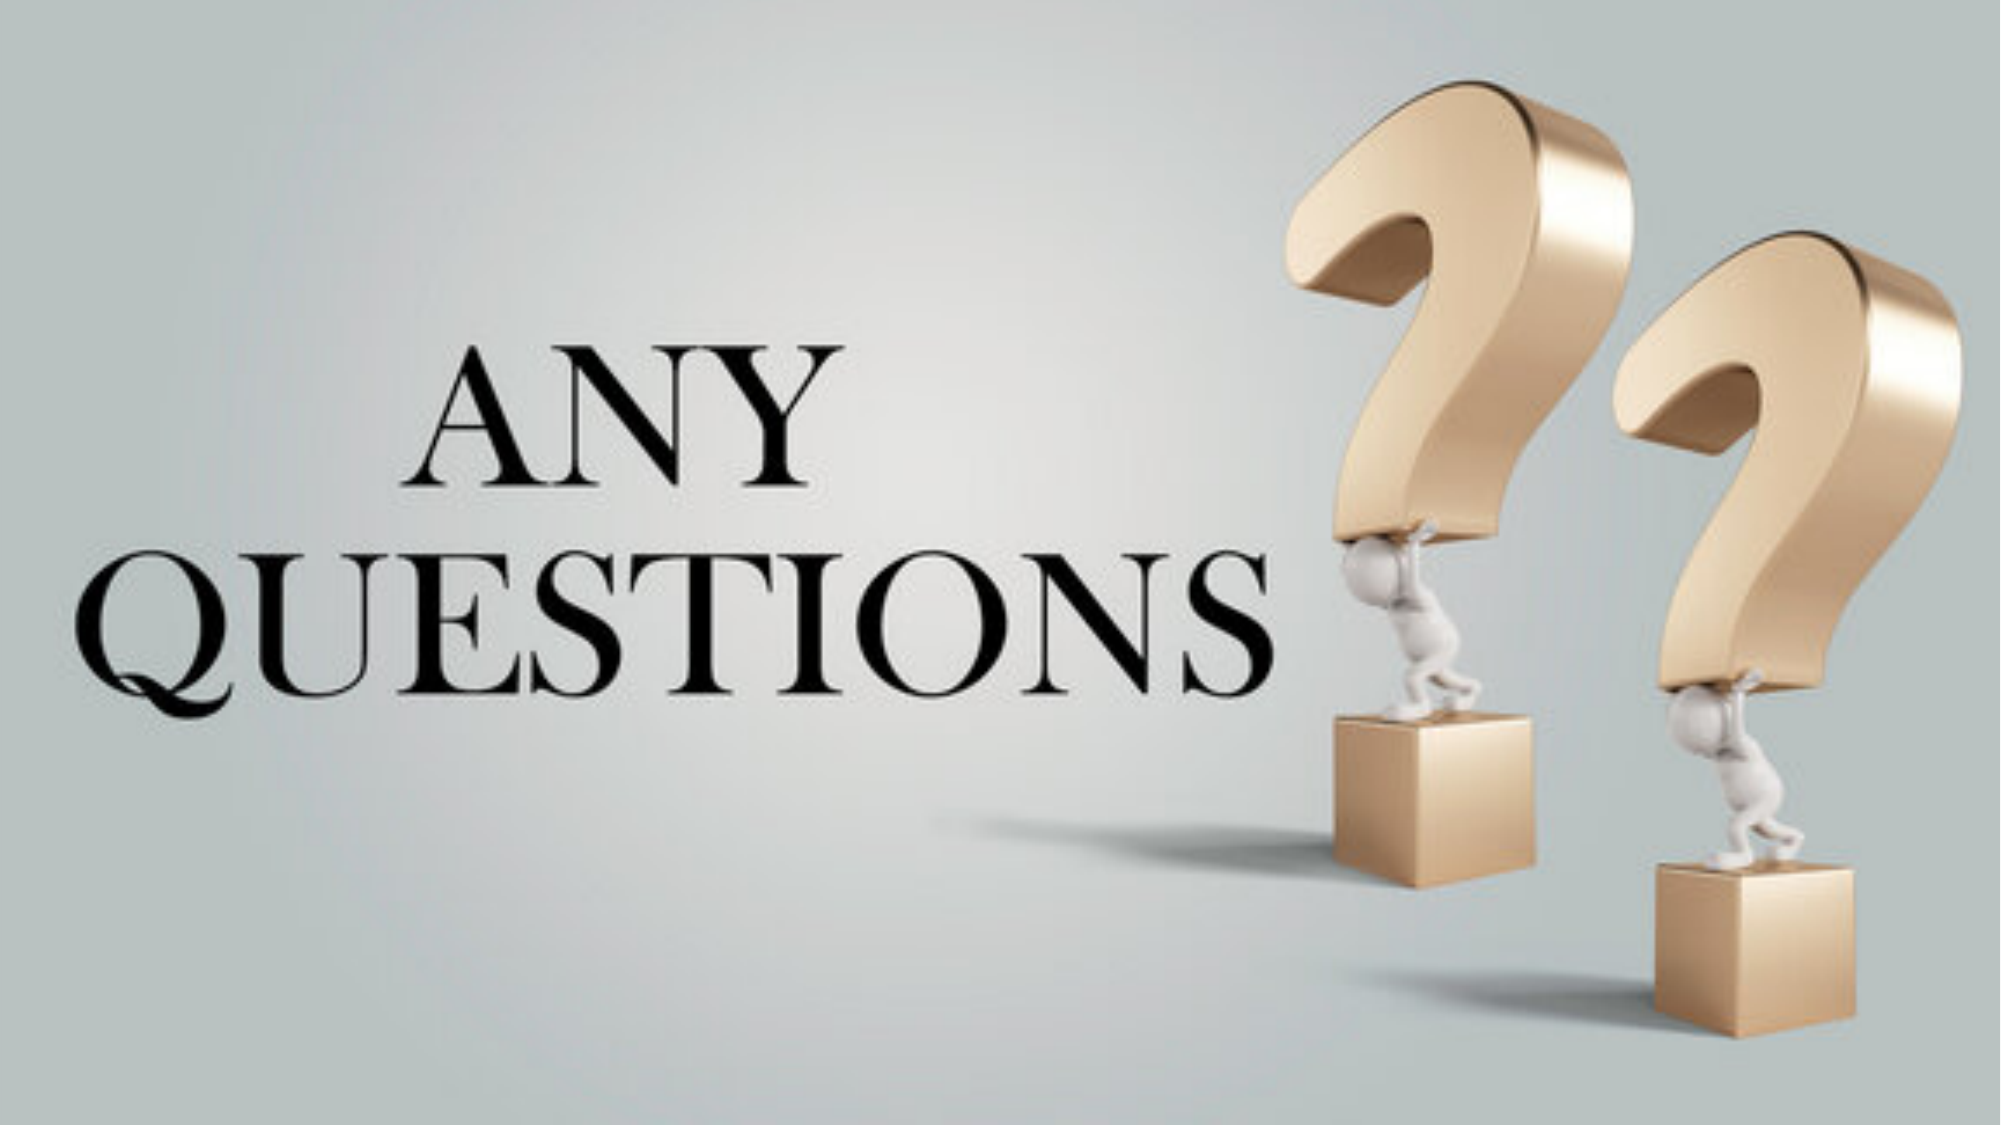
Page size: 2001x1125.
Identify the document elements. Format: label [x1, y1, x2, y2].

list [0, 0, 2000, 1125]
